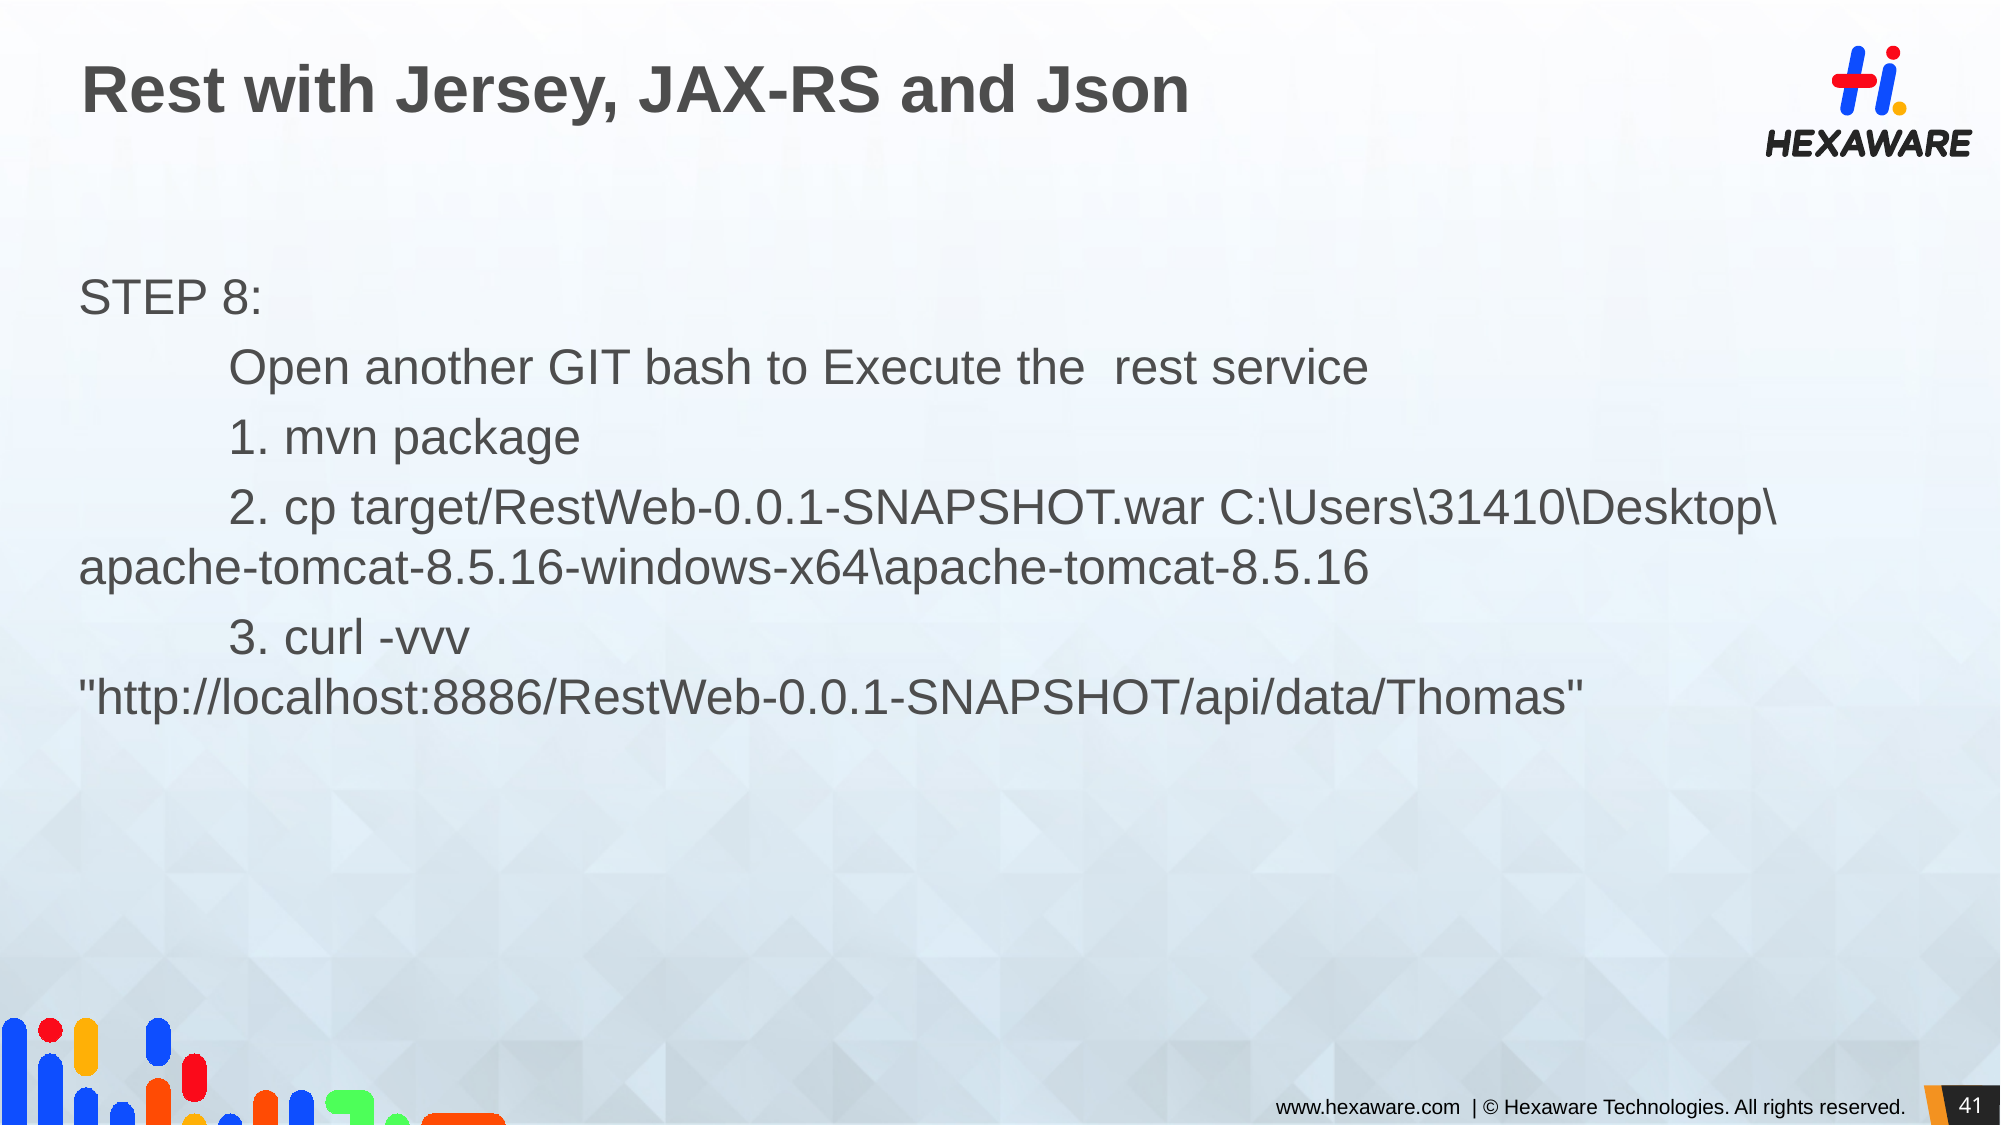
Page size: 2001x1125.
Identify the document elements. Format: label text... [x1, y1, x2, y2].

title Rest with Jersey, JAX-RS and Json [70, 35, 1521, 136]
list STEP 8: Open another GIT bash to Execute the rest service 1. mvn package 2. cp target/RestWeb-0.0.1-SNAPSHOT.war C:\Users\31410\Desktop\apache-tomcat-8.5.16-windows-x64\apache-tomcat-8.5.16 3. curl -vvv "http://localhost:8886/RestWeb-0.0.1-SNAPSHOT/api/data/Thomas" [67, 258, 1933, 1062]
picture [0, 0, 2001, 1125]
